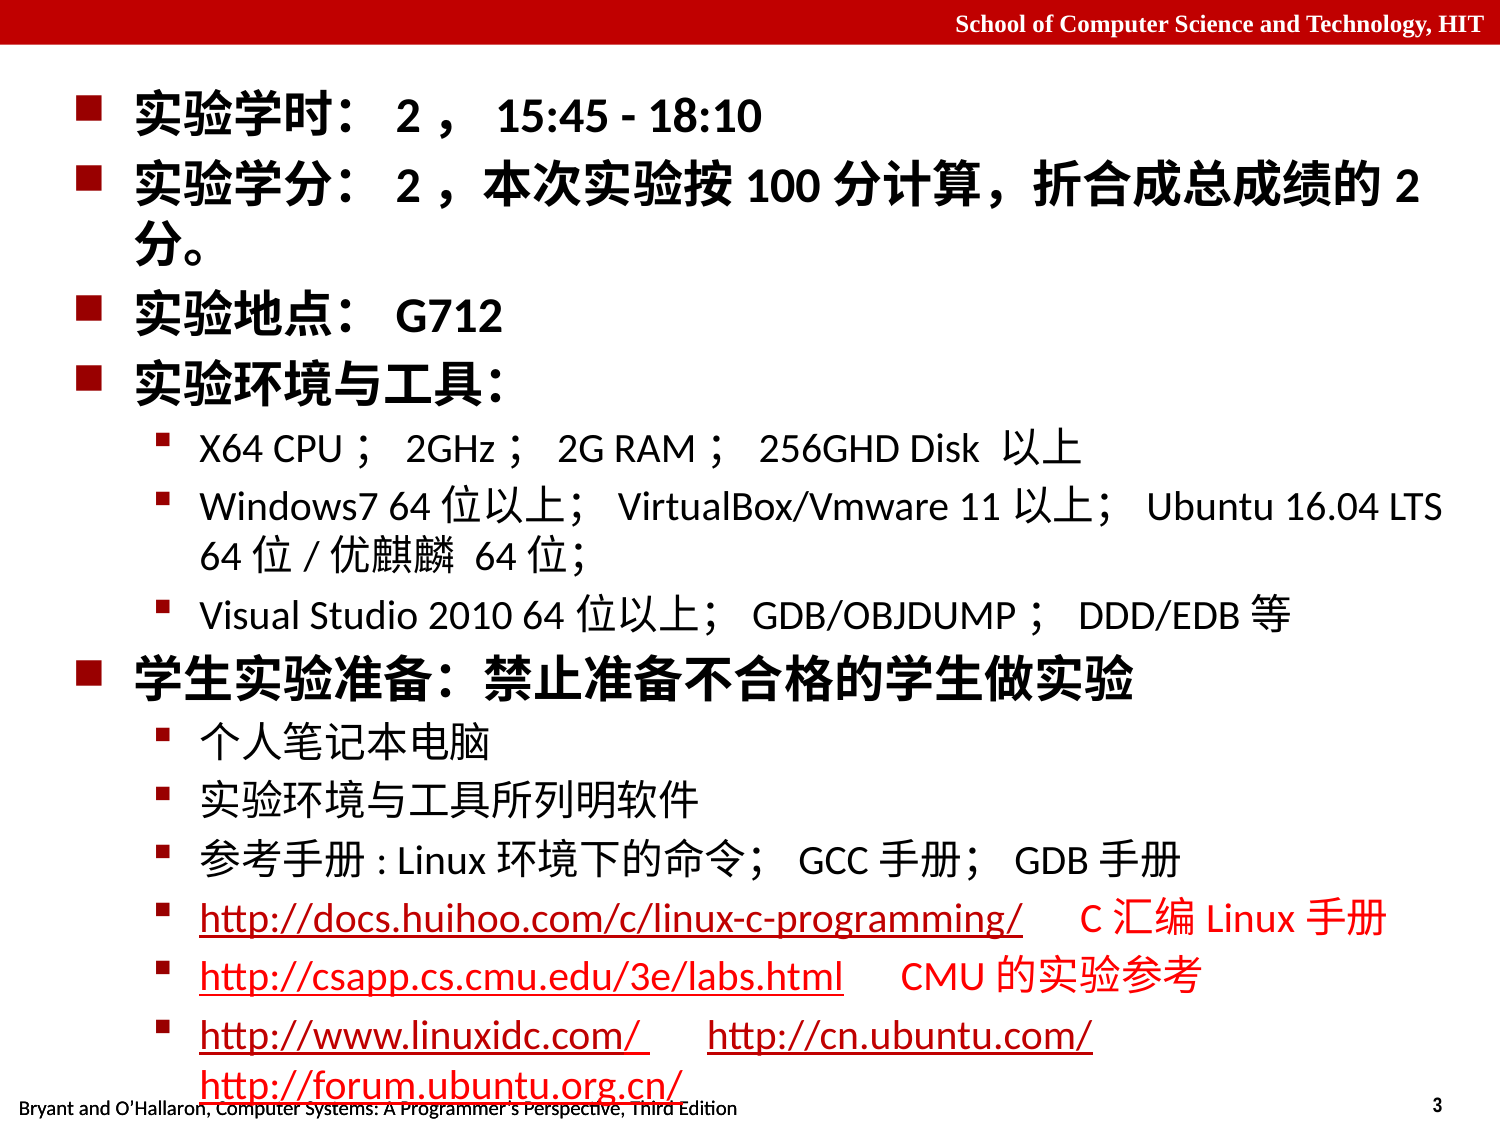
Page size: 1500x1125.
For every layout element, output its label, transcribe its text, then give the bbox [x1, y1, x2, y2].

list 实验学时：2，15:45 - 18:10 实验学分：2，本次实验按100分计算，折合成总成绩的2分。 实验地点：G712 实验环境与工具： X64 CPU；2GHz；2G RAM；256GHD Disk 以上 Windows7 64位以上；VirtualBox/Vmware 11以上；Ubuntu 16.04 LTS 64位/优麒麟 64位； Visual Studio 2010 64位以上；GDB/OBJDUMP；DDD/EDB等 学生实验准备：禁止准备不合格的学生做实验 个人笔记本电脑 实验环境与工具所列明软件 参考手册: Linux环境下的命令；GCC手册；GDB手册 http://docs.huihoo.com/c/linux-c-programming/ C汇编Linux手册 http://csapp.cs.cmu.edu/3e/labs.html CMU的实验参考 http://www.linuxidc.com/ http://cn.ubuntu.com/ http://forum.ubuntu.org.cn/ [62, 74, 1473, 1113]
